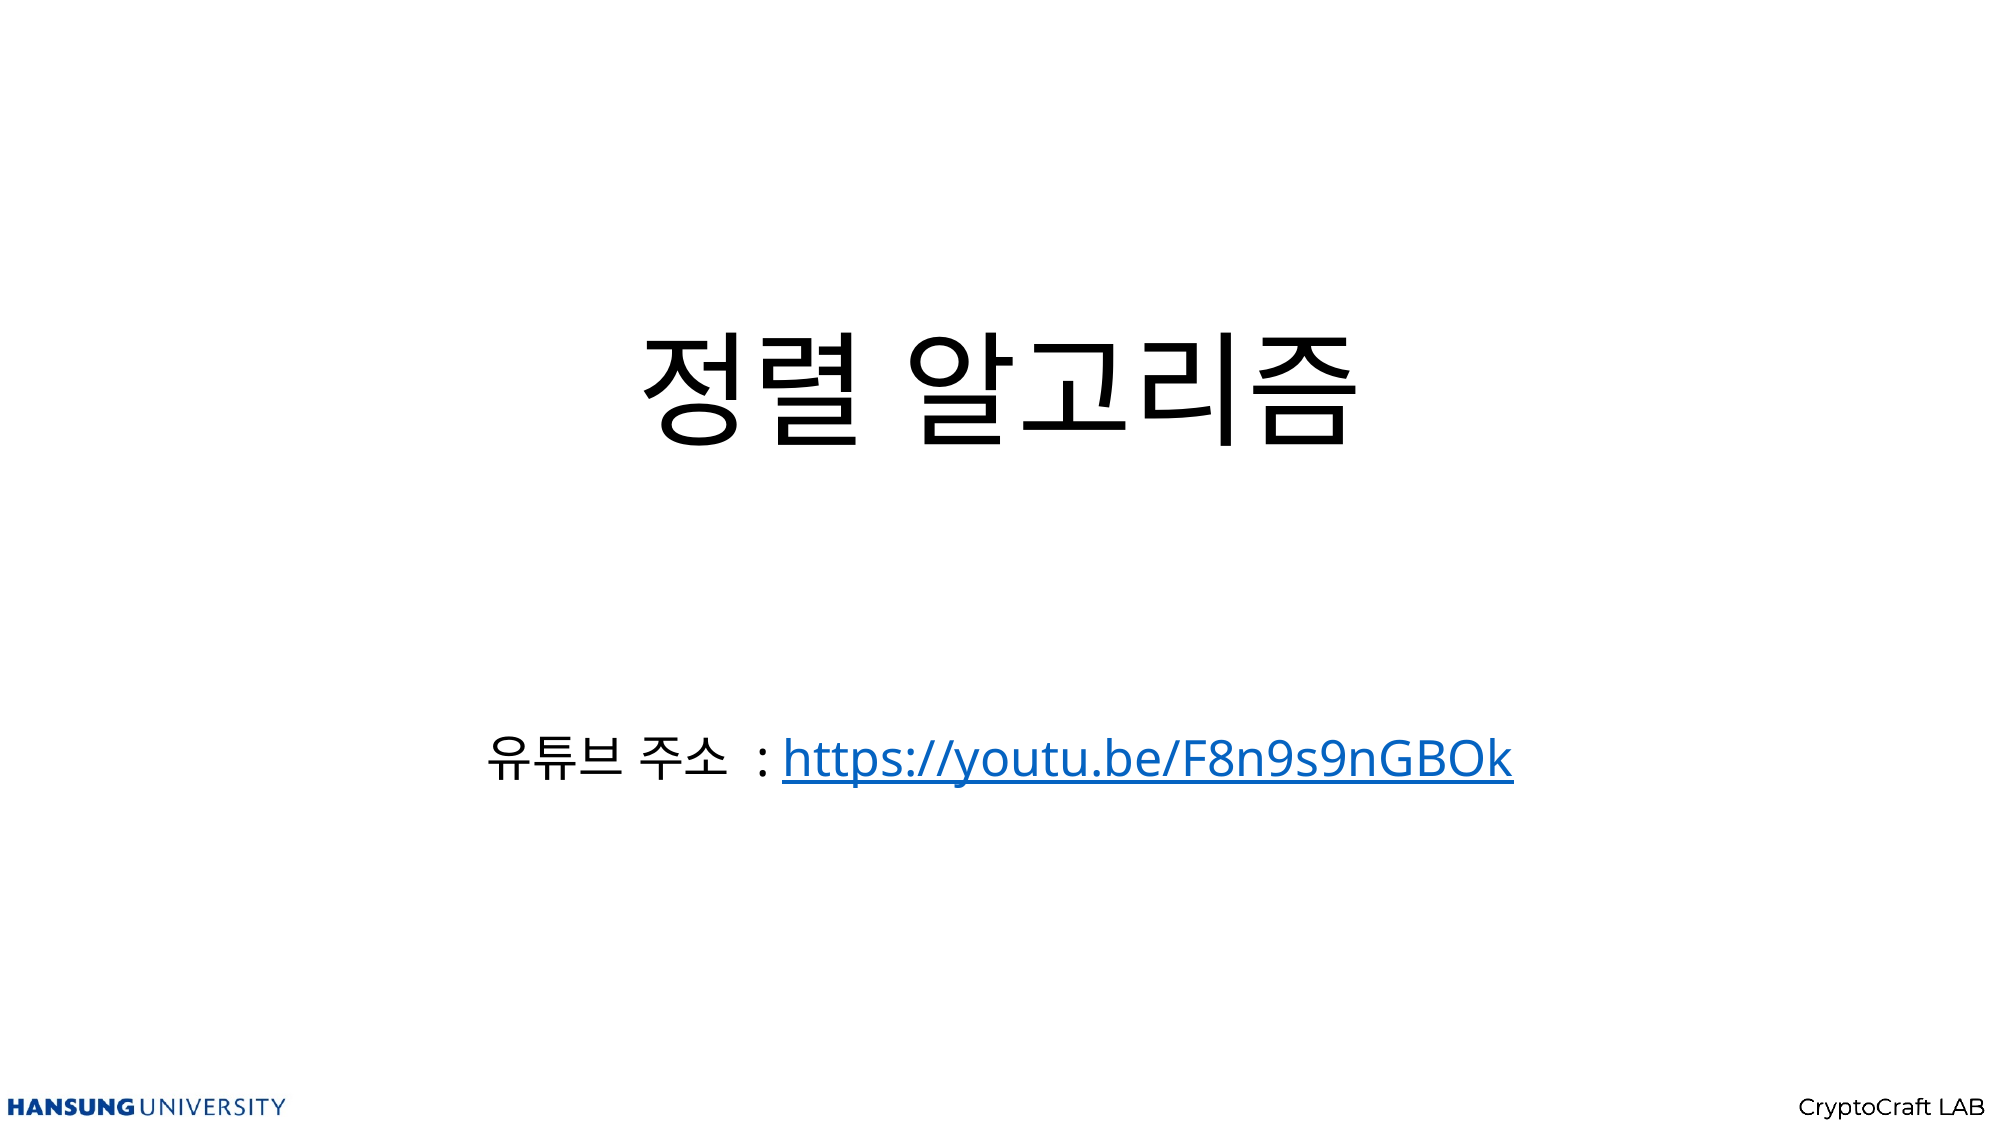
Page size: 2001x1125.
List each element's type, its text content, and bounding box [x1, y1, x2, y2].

subtitle 유튜브 주소 : https://youtu.be/F8n9s9nGBOk [0, 622, 2000, 895]
picture [0, 1090, 297, 1117]
title 정렬 알고리즘 [0, 200, 2000, 593]
picture [1784, 1095, 2000, 1122]
